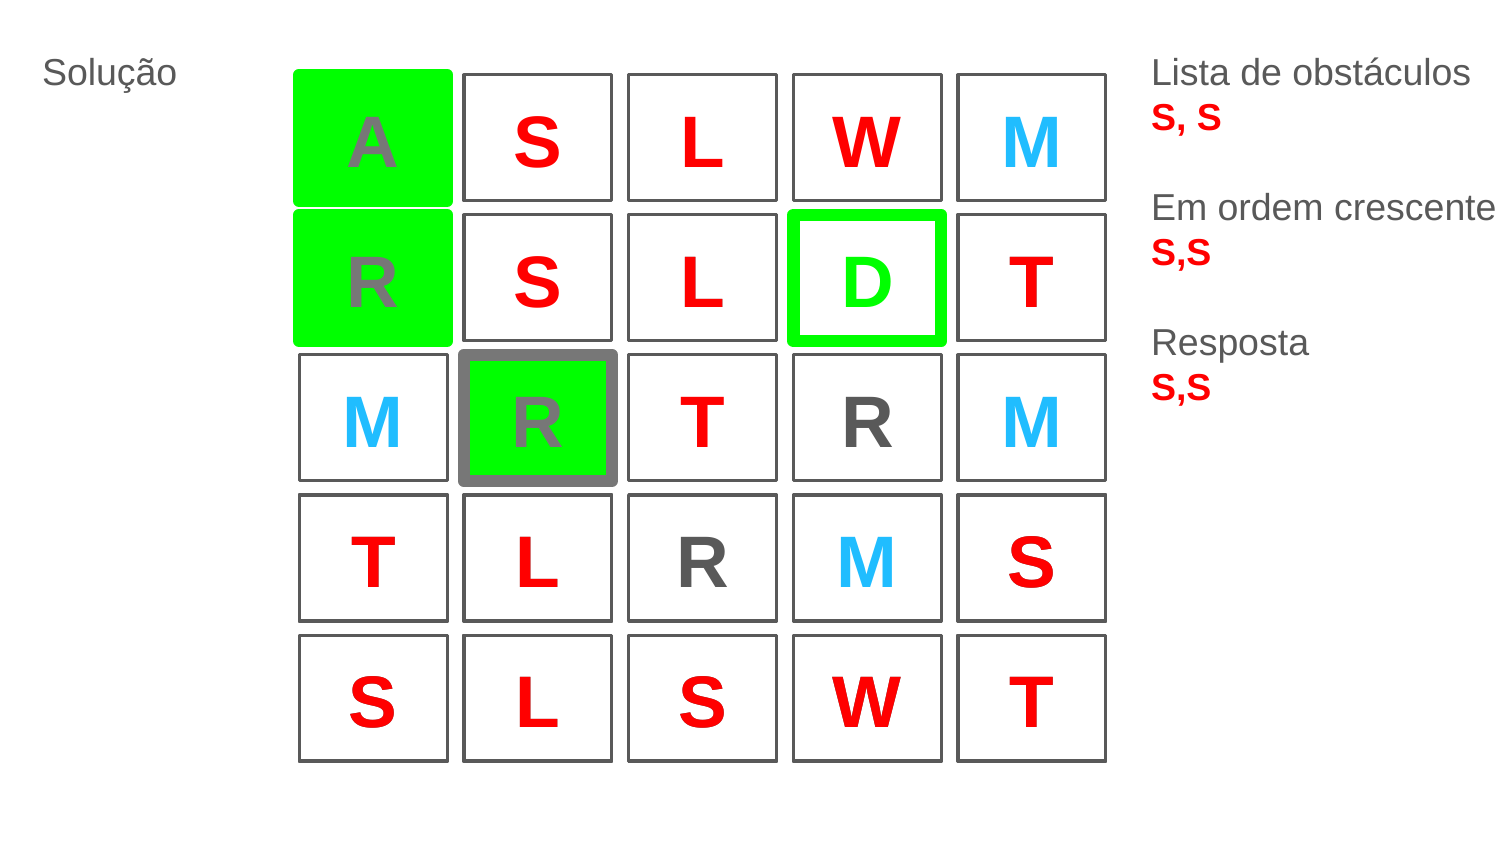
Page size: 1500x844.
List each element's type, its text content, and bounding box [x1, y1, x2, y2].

text_box A [299, 74, 448, 201]
text_box S [958, 495, 1106, 621]
text_box S [463, 214, 612, 341]
text_box L [628, 74, 777, 201]
text_box S [299, 635, 448, 762]
text_box M [958, 354, 1106, 481]
text_box T [299, 495, 448, 621]
text_box L [463, 635, 612, 762]
text_box Solução [27, 33, 639, 102]
text_box R [463, 354, 612, 481]
text_box Lista de obstáculos S, S Em ordem crescente S,S Resposta S,S [1136, 33, 1500, 711]
text_box L [628, 214, 777, 341]
text_box D [793, 214, 942, 341]
text_box R [299, 214, 448, 341]
text_box R [628, 495, 777, 621]
text_box M [299, 354, 448, 481]
text_box S [628, 635, 777, 762]
text_box T [628, 354, 777, 481]
text_box T [958, 214, 1106, 341]
text_box L [463, 495, 612, 621]
text_box W [793, 635, 942, 762]
text_box R [793, 354, 942, 481]
text_box M [958, 74, 1106, 201]
text_box S [463, 74, 612, 201]
text_box W [793, 74, 942, 201]
text_box M [793, 495, 942, 621]
text_box T [958, 635, 1106, 762]
